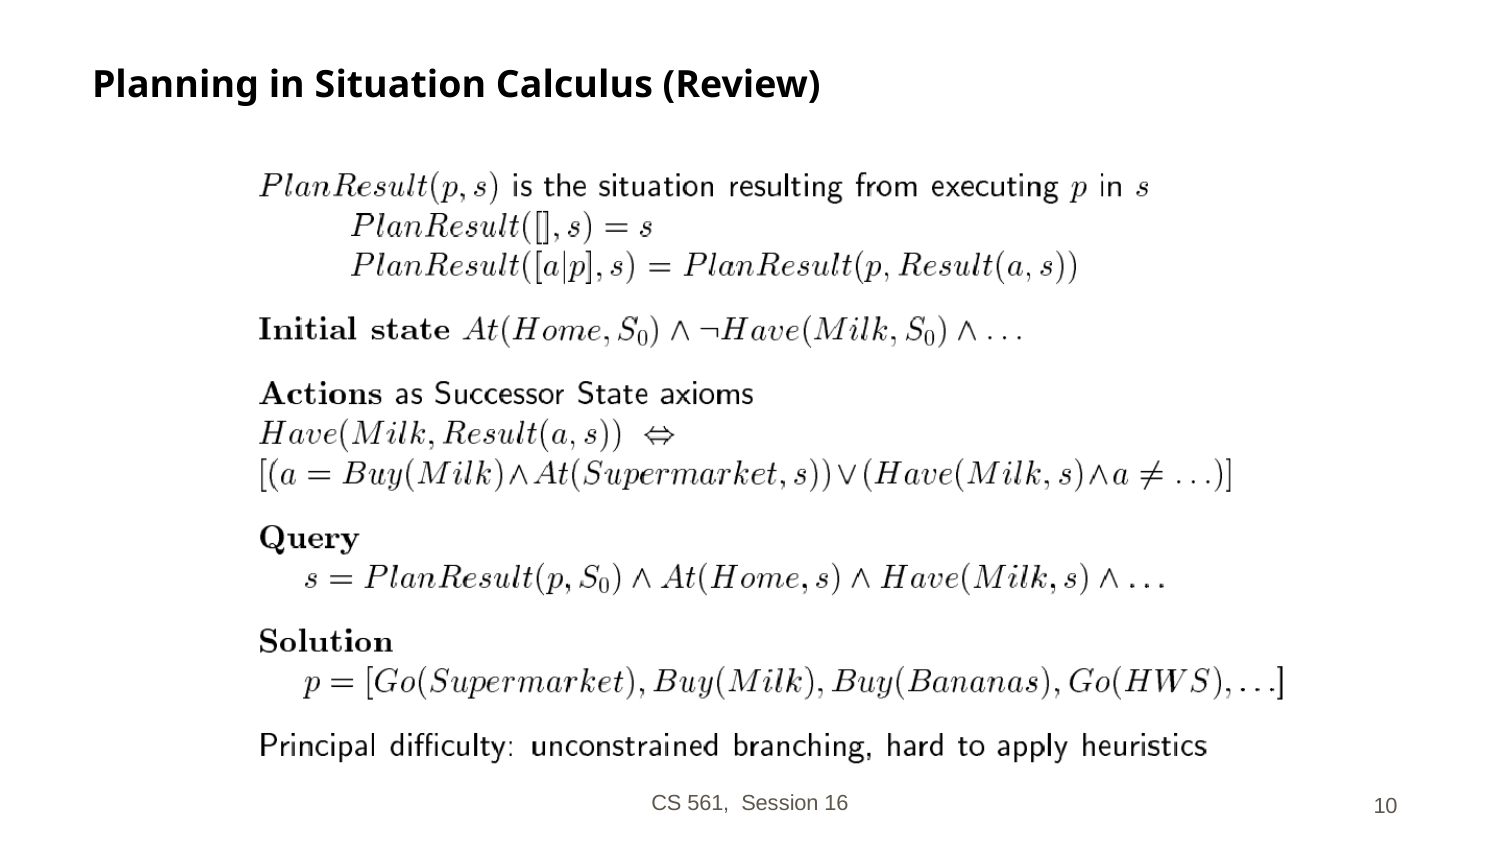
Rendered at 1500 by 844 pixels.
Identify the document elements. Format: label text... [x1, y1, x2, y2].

title Planning in Situation Calculus (Review) [77, 28, 1415, 113]
footer CS 561, Session 16 [512, 789, 988, 823]
slide_number ‹#› [1100, 768, 1413, 826]
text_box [252, 165, 1294, 781]
